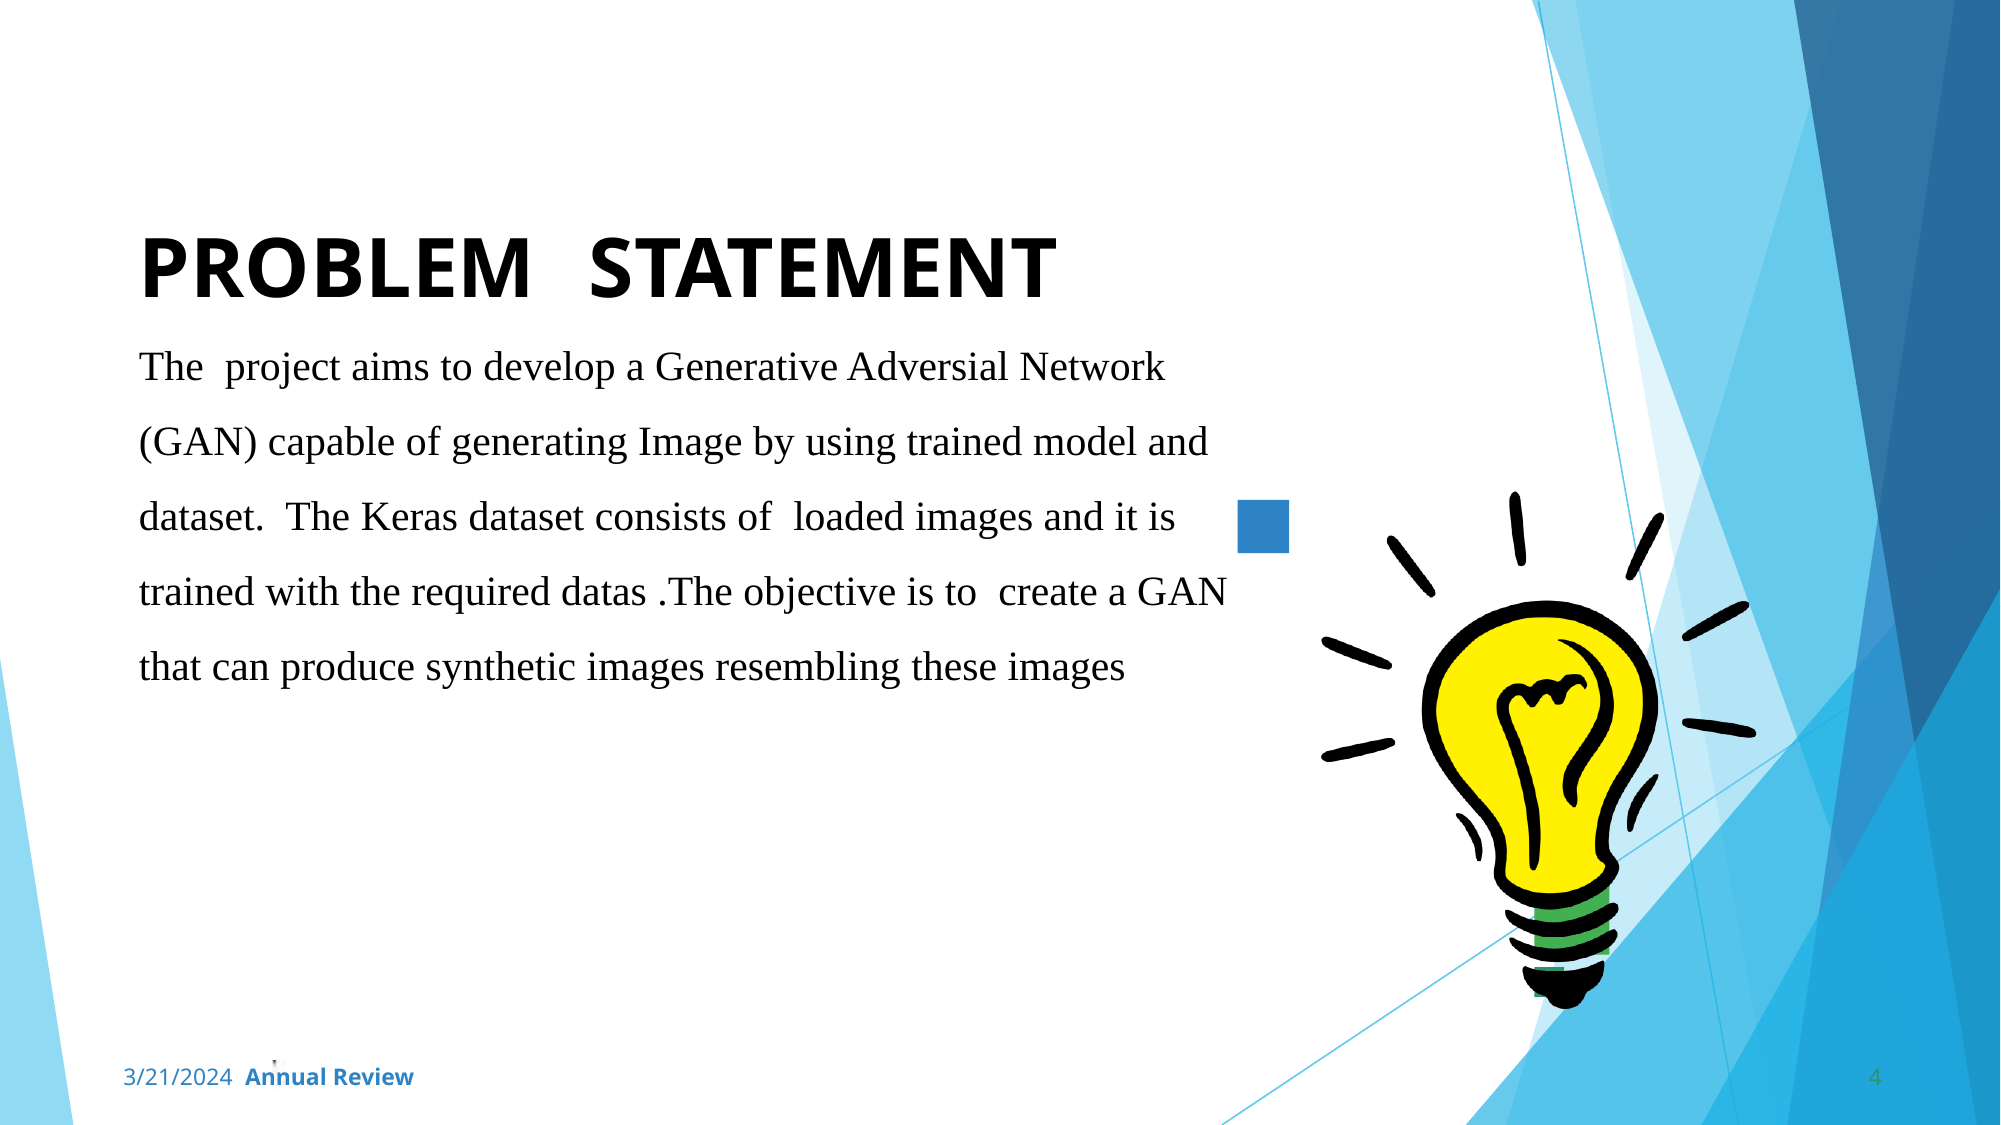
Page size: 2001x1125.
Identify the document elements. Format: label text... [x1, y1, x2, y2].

picture [110, 1060, 463, 1094]
title PROBLEM STATEMENT The project aims to develop a Generative Adversial Network (GAN) capable of generating Image by using trained model and dataset. The Keras dataset consists of loaded images and it is trained with the required datas .The objective is to create a GAN that can produce synthetic images resembling these images [136, 163, 1238, 690]
text_box [1238, 499, 1290, 554]
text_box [1310, 480, 1765, 1016]
slide_number ‹#› [1849, 1061, 1890, 1125]
